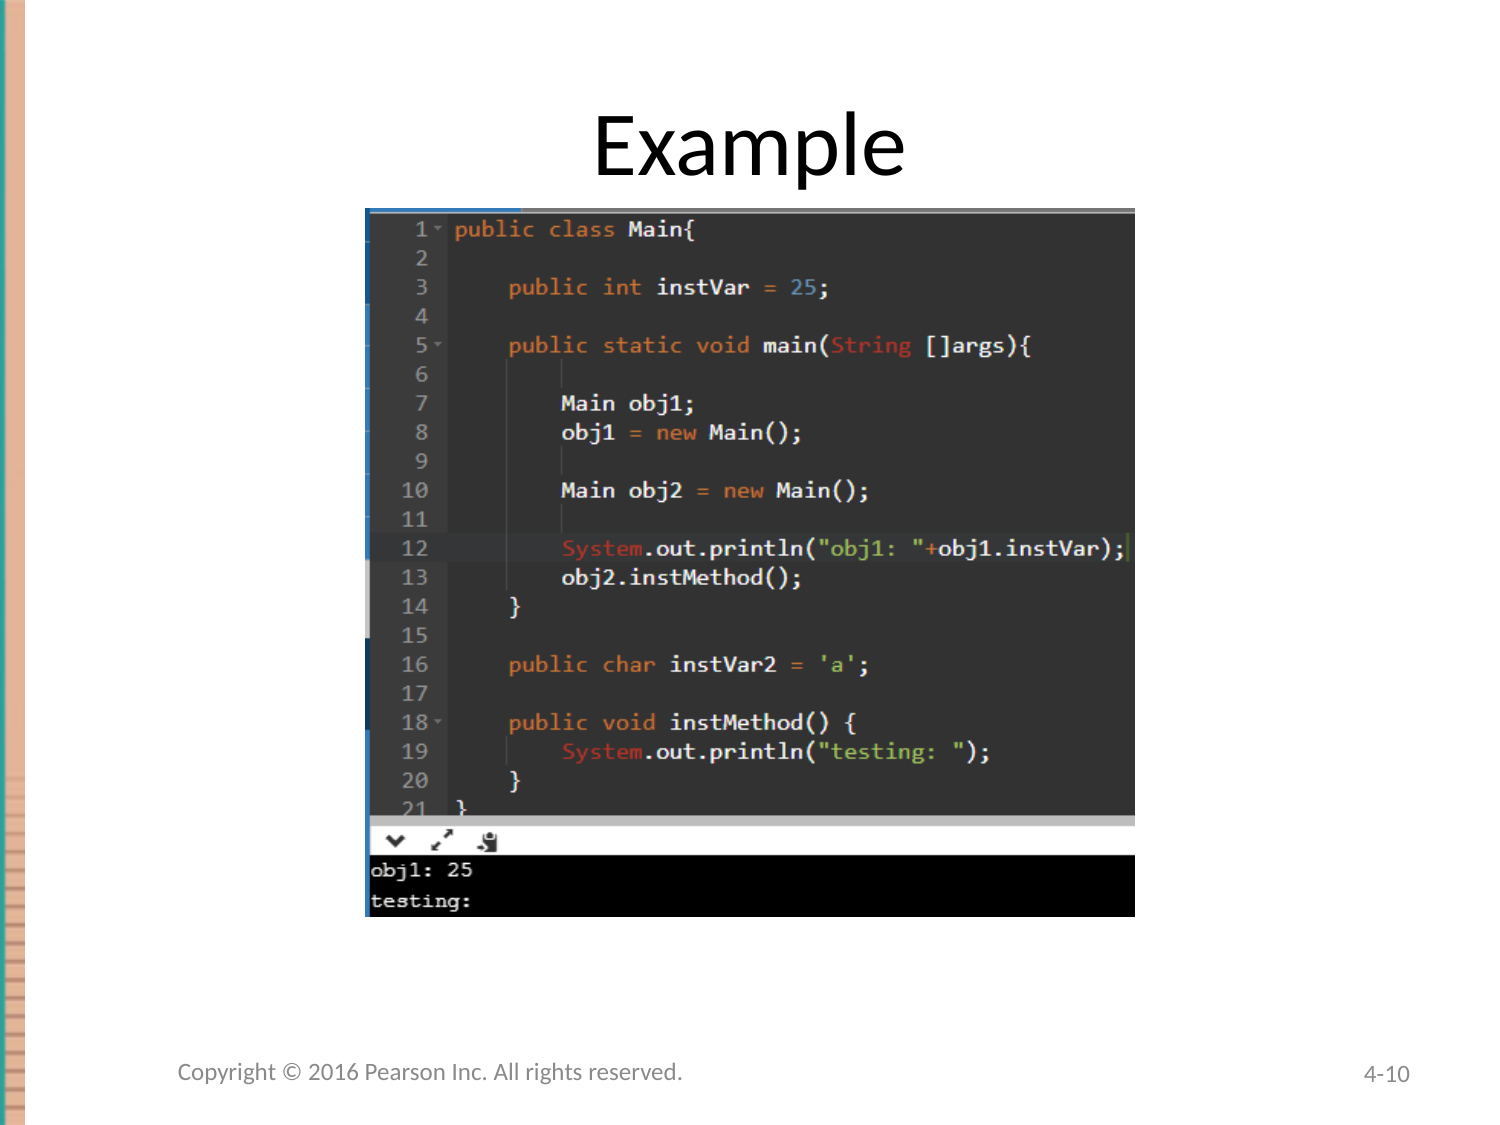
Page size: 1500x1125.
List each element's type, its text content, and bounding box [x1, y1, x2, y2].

footer Copyright © 2016 Pearson Inc. All rights reserved. [75, 1040, 788, 1100]
picture [0, 0, 25, 1125]
title Example [75, 45, 1425, 233]
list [364, 207, 1136, 917]
slide_number 4-10 [1074, 1042, 1425, 1103]
